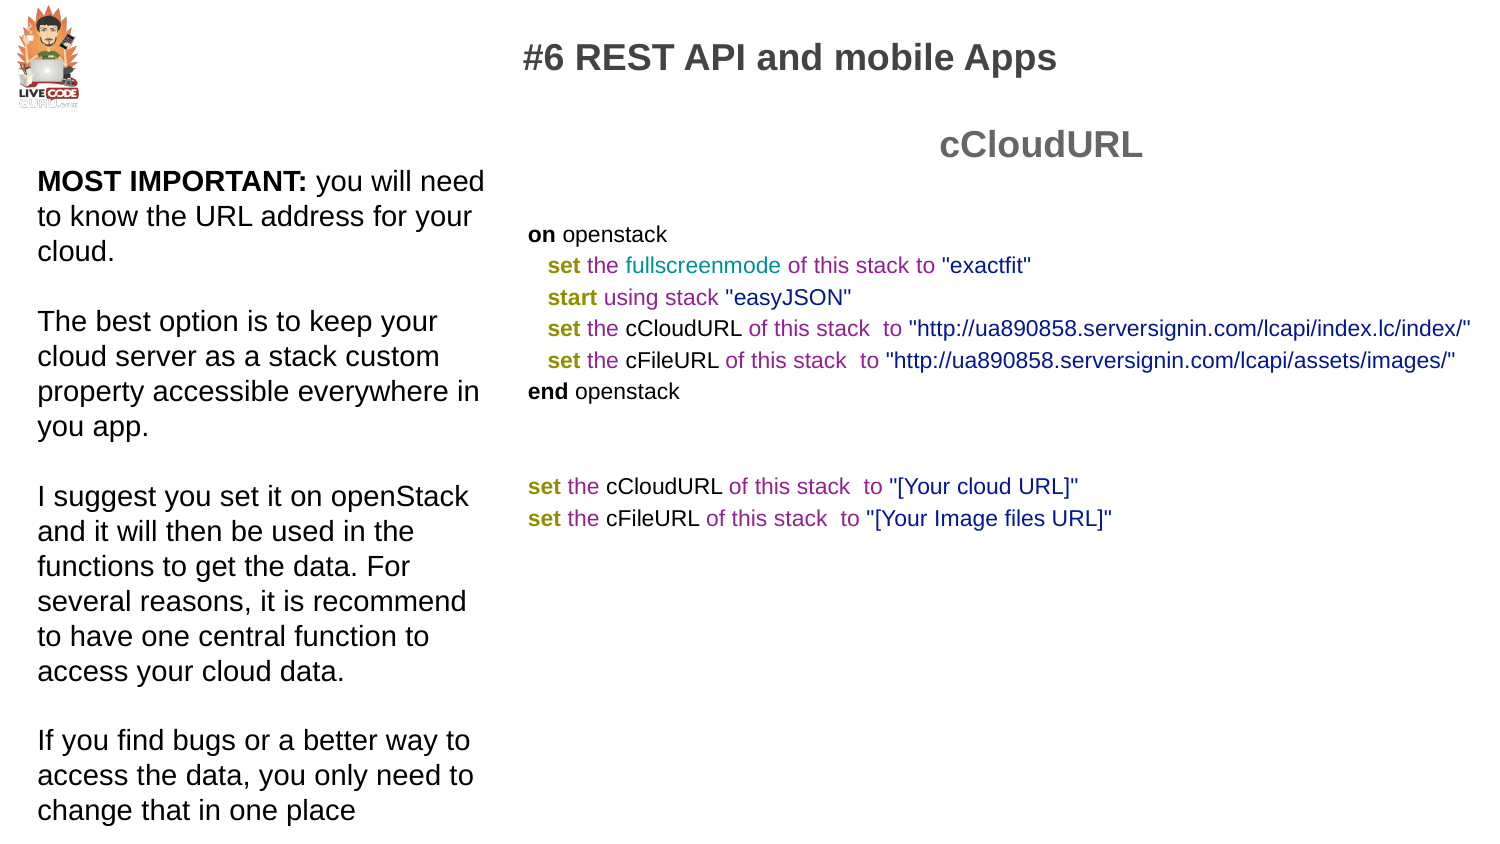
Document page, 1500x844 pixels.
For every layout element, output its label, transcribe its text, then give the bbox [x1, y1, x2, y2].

title #6 REST API and mobile Apps [114, 18, 1466, 126]
title cCloudURL [715, 105, 1368, 193]
text_box MOST IMPORTANT: you will need to know the URL address for your cloud. The best option is to keep your cloud server as a stack custom property accessible everywhere in you app. I suggest you set it on openStack and it will then be used in the functions to get the data. For several reasons, it is recommend to have one central function to access your cloud data. If you find bugs or a better way to access the data, you only need to change that in one place [22, 147, 506, 804]
picture [6, 4, 87, 112]
text_box on openstack set the fullscreenmode of this stack to "exactfit" start using stack "easyJSON" set the cCloudURL of this stack to "http://ua890858.serversignin.com/lcapi/index.lc/index/" set the cFileURL of this stack to "http://ua890858.serversignin.com/lcapi/assets/images/" end openstack set the cCloudURL of this stack to "[Your cloud URL]" set the cFileURL of this stack to "[Your Image files URL]" [512, 200, 1500, 784]
